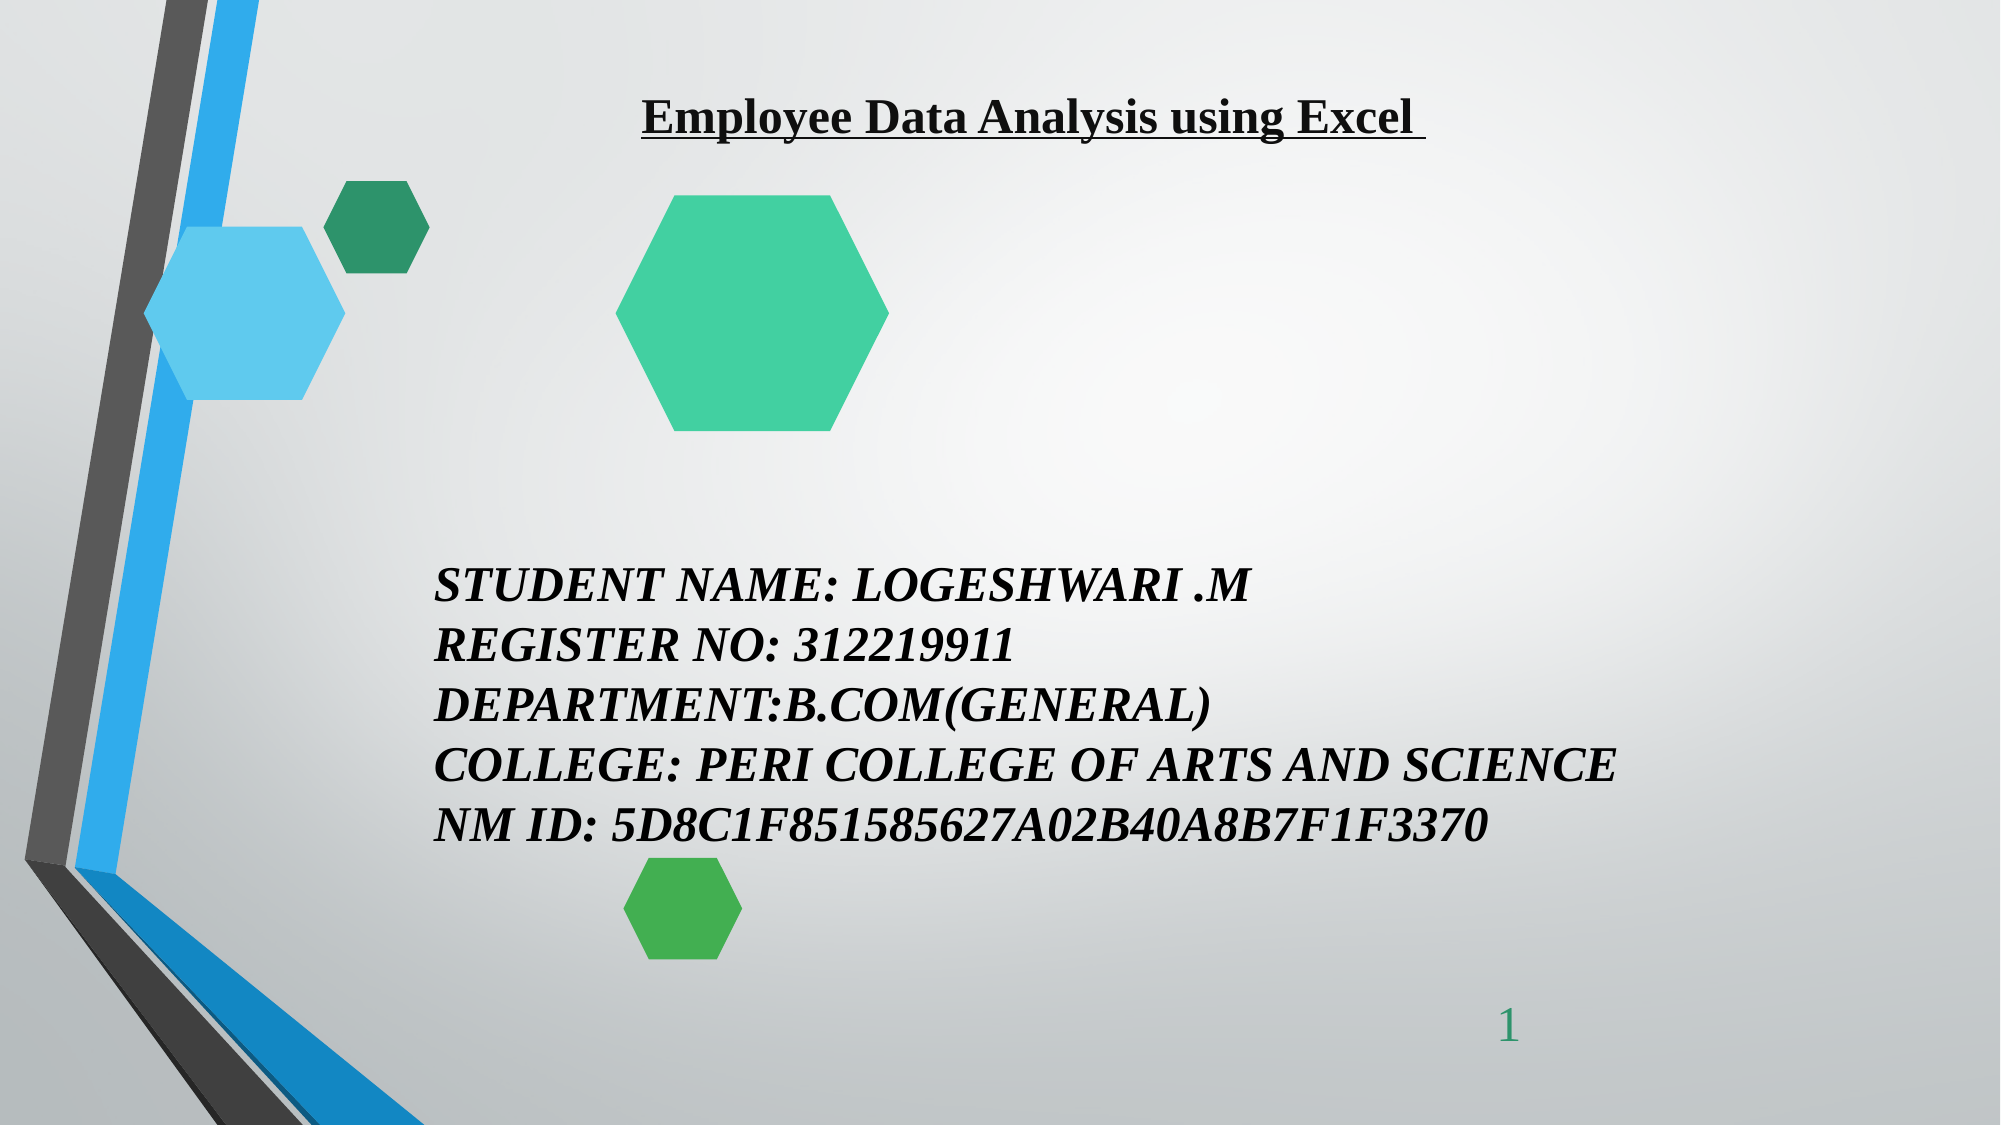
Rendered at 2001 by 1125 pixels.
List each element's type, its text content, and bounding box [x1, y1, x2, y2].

title Employee Data Analysis using Excel [0, 47, 1677, 238]
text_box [143, 180, 430, 401]
text_box [615, 238, 890, 432]
slide_number 1 [1409, 859, 1522, 1125]
text_box STUDENT NAME: LOGESHWARI .M REGISTER NO: 312219911 DEPARTMENT:B.COM(GENERAL) COLLEGE: PERI COLLEGE OF ARTS AND SCIENCE NM ID: 5D8C1F851585627A02B40A8B7F1F3370 [418, 543, 1832, 859]
text_box [623, 859, 743, 960]
